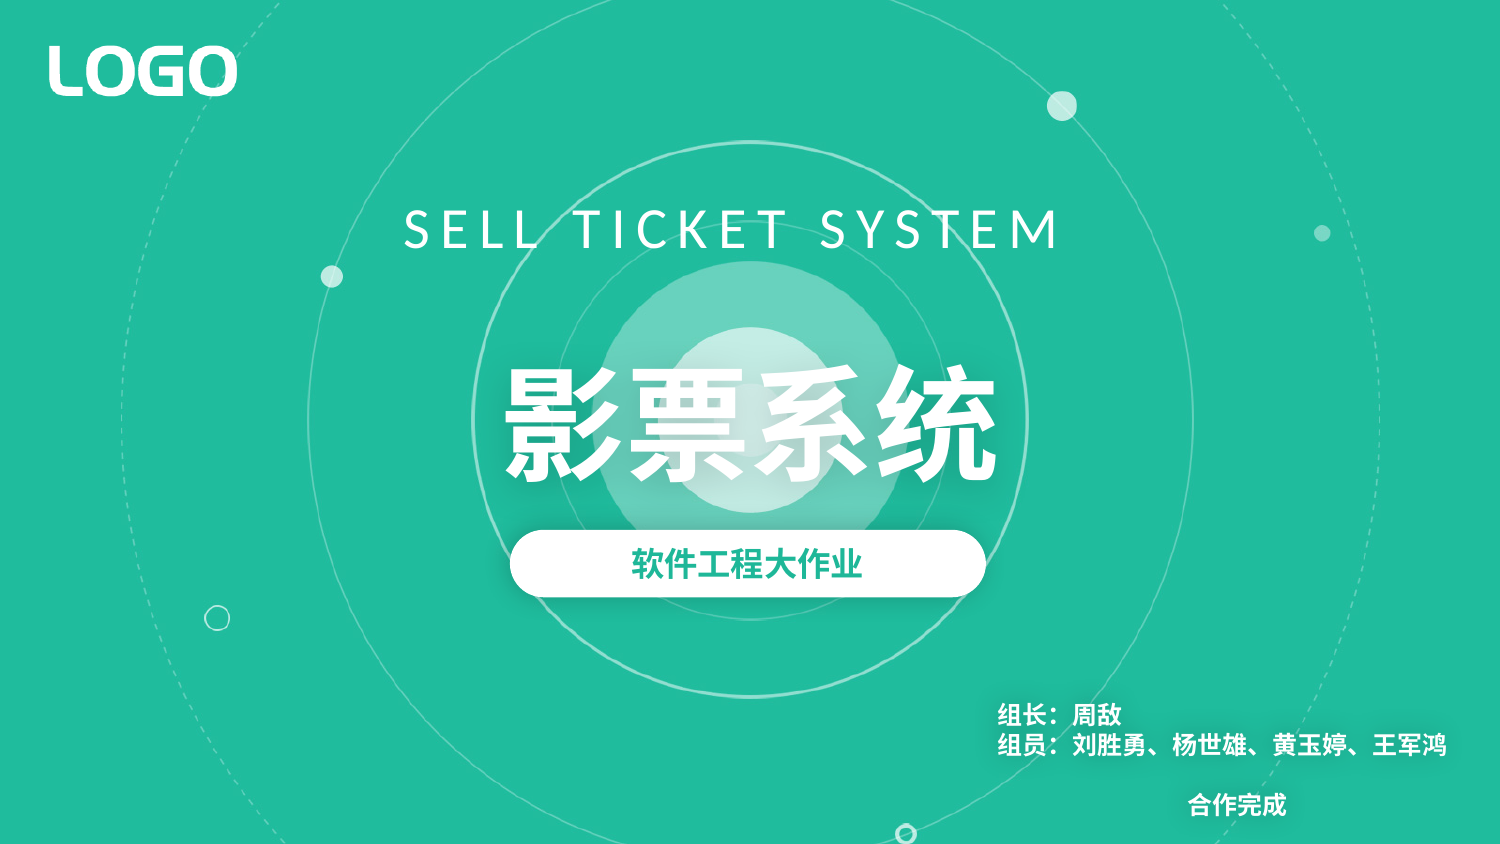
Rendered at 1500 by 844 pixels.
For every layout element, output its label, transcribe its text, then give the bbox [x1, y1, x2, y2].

text_box [508, 528, 987, 599]
text_box 软件工程大作业 [616, 535, 880, 591]
text_box sell ticket system [388, 183, 1075, 268]
text_box 组长：周敌 组员：刘胜勇、杨世雄、黄玉婷、王军鸿 合作完成 [963, 697, 1500, 822]
picture [0, 0, 1500, 844]
text_box 影票系统 [180, 346, 1320, 497]
